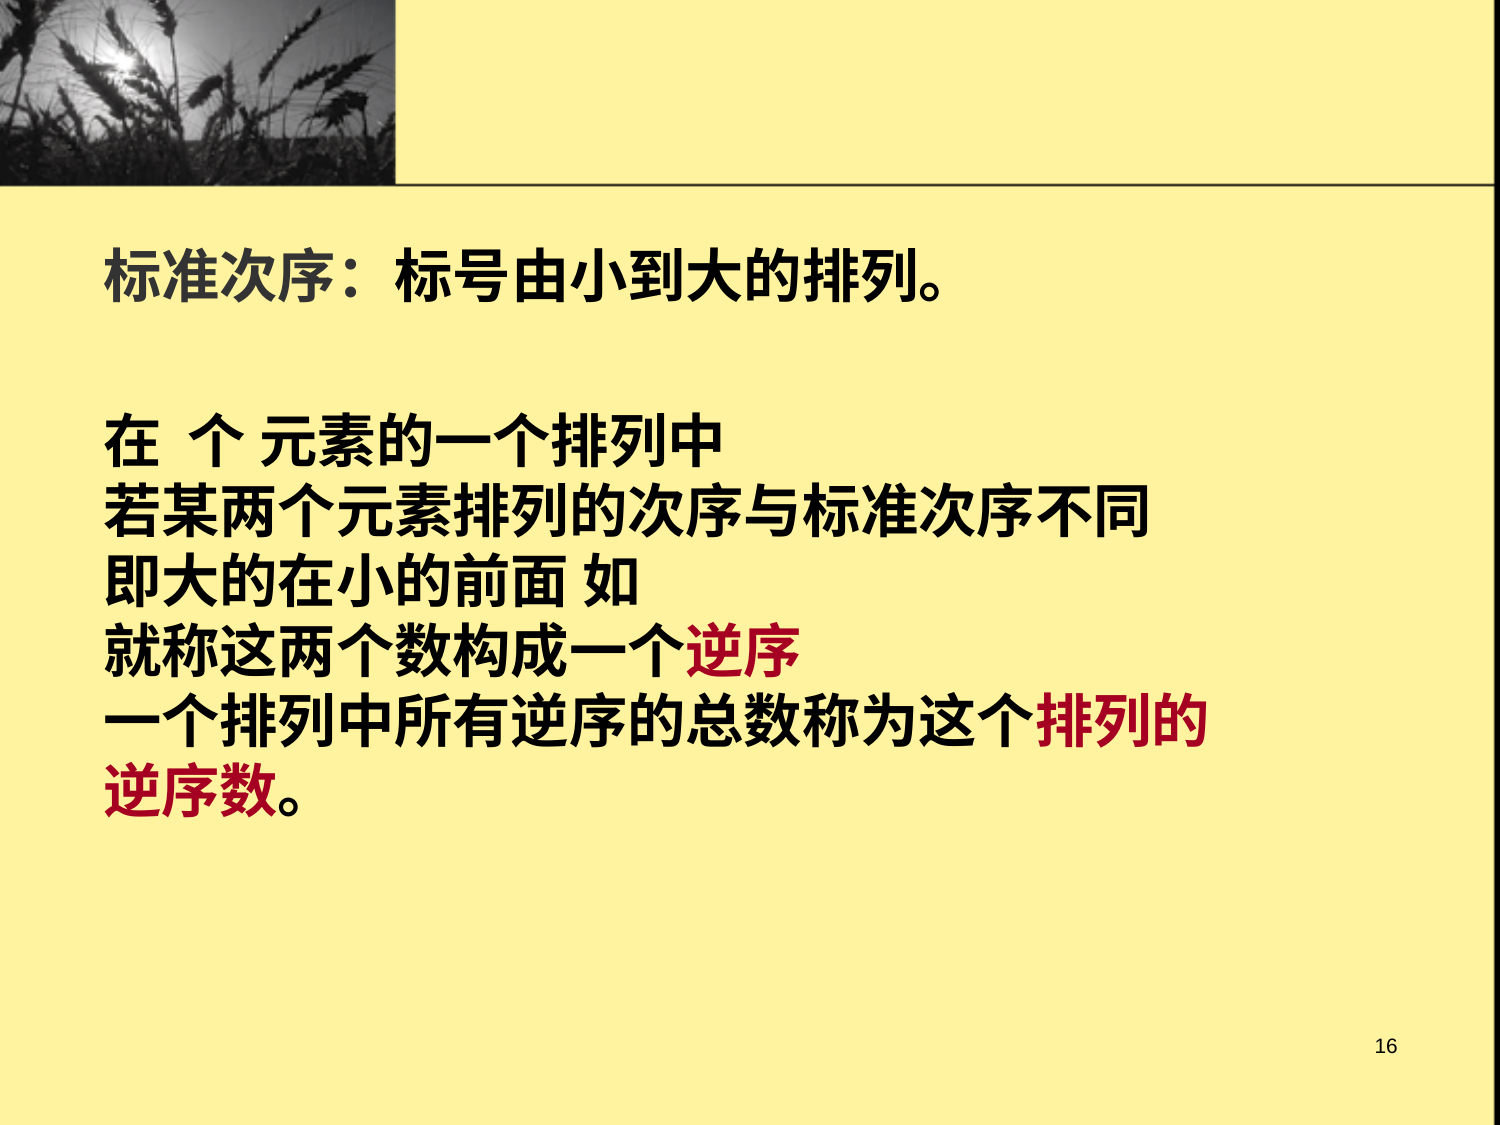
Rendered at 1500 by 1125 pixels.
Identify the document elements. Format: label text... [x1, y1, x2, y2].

slide_number 16 [1200, 1025, 1413, 1100]
picture [0, 0, 1500, 1125]
